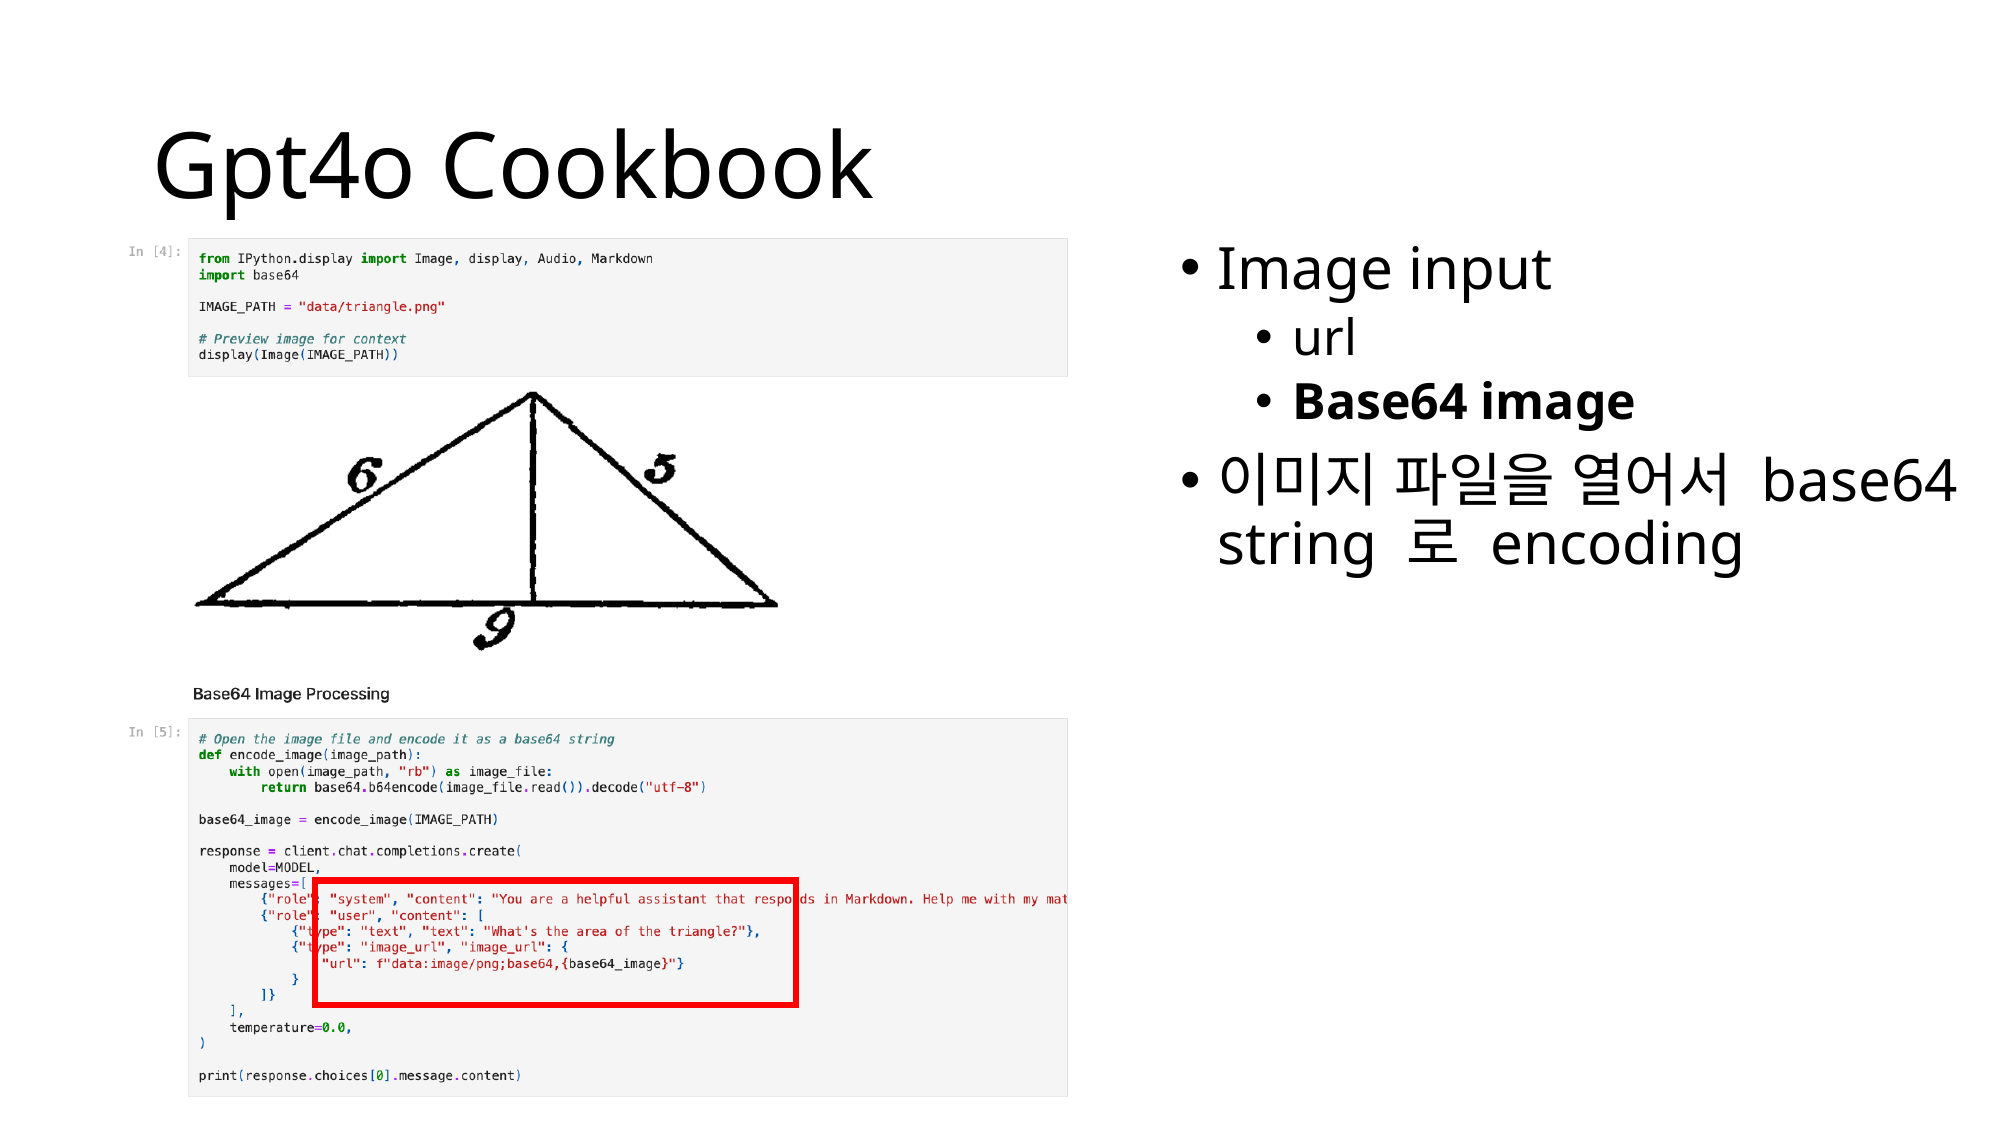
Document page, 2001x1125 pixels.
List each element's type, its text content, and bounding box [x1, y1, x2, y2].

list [36, 228, 1166, 1104]
title Gpt4o Cookbook [137, 59, 1863, 231]
text_box Image input url Base64 image 이미지 파일을 열어서 base64 string 로 encoding [1166, 231, 2000, 799]
